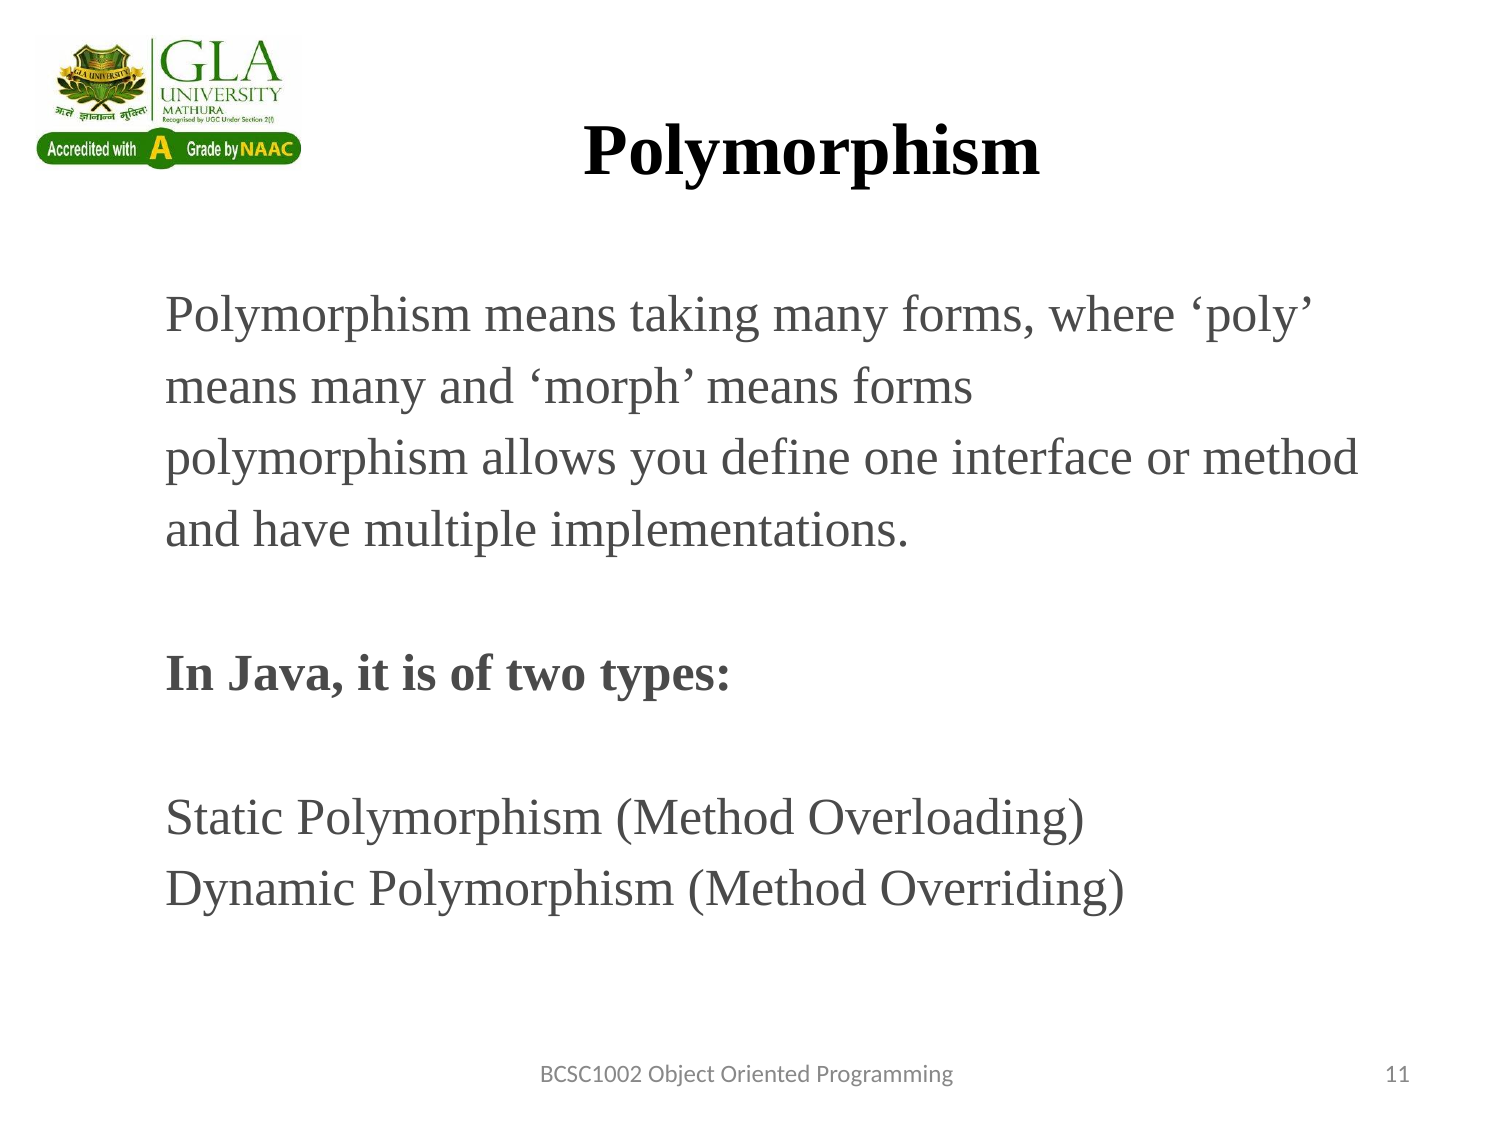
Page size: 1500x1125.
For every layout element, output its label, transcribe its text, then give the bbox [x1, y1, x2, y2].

footer BCSC1002 Object Oriented Programming [512, 1042, 988, 1103]
picture [34, 34, 302, 172]
list Polymorphism means taking many forms, where ‘poly’ means many and ‘morph’ means forms polymorphism allows you define one interface or method and have multiple implementations. In Java, it is of two types: Static Polymorphism (Method Overloading) Dynamic Polymorphism (Method Overriding) [75, 262, 1425, 1007]
slide_number ‹#› [1074, 1042, 1425, 1103]
title Polymorphism [99, 45, 1450, 233]
